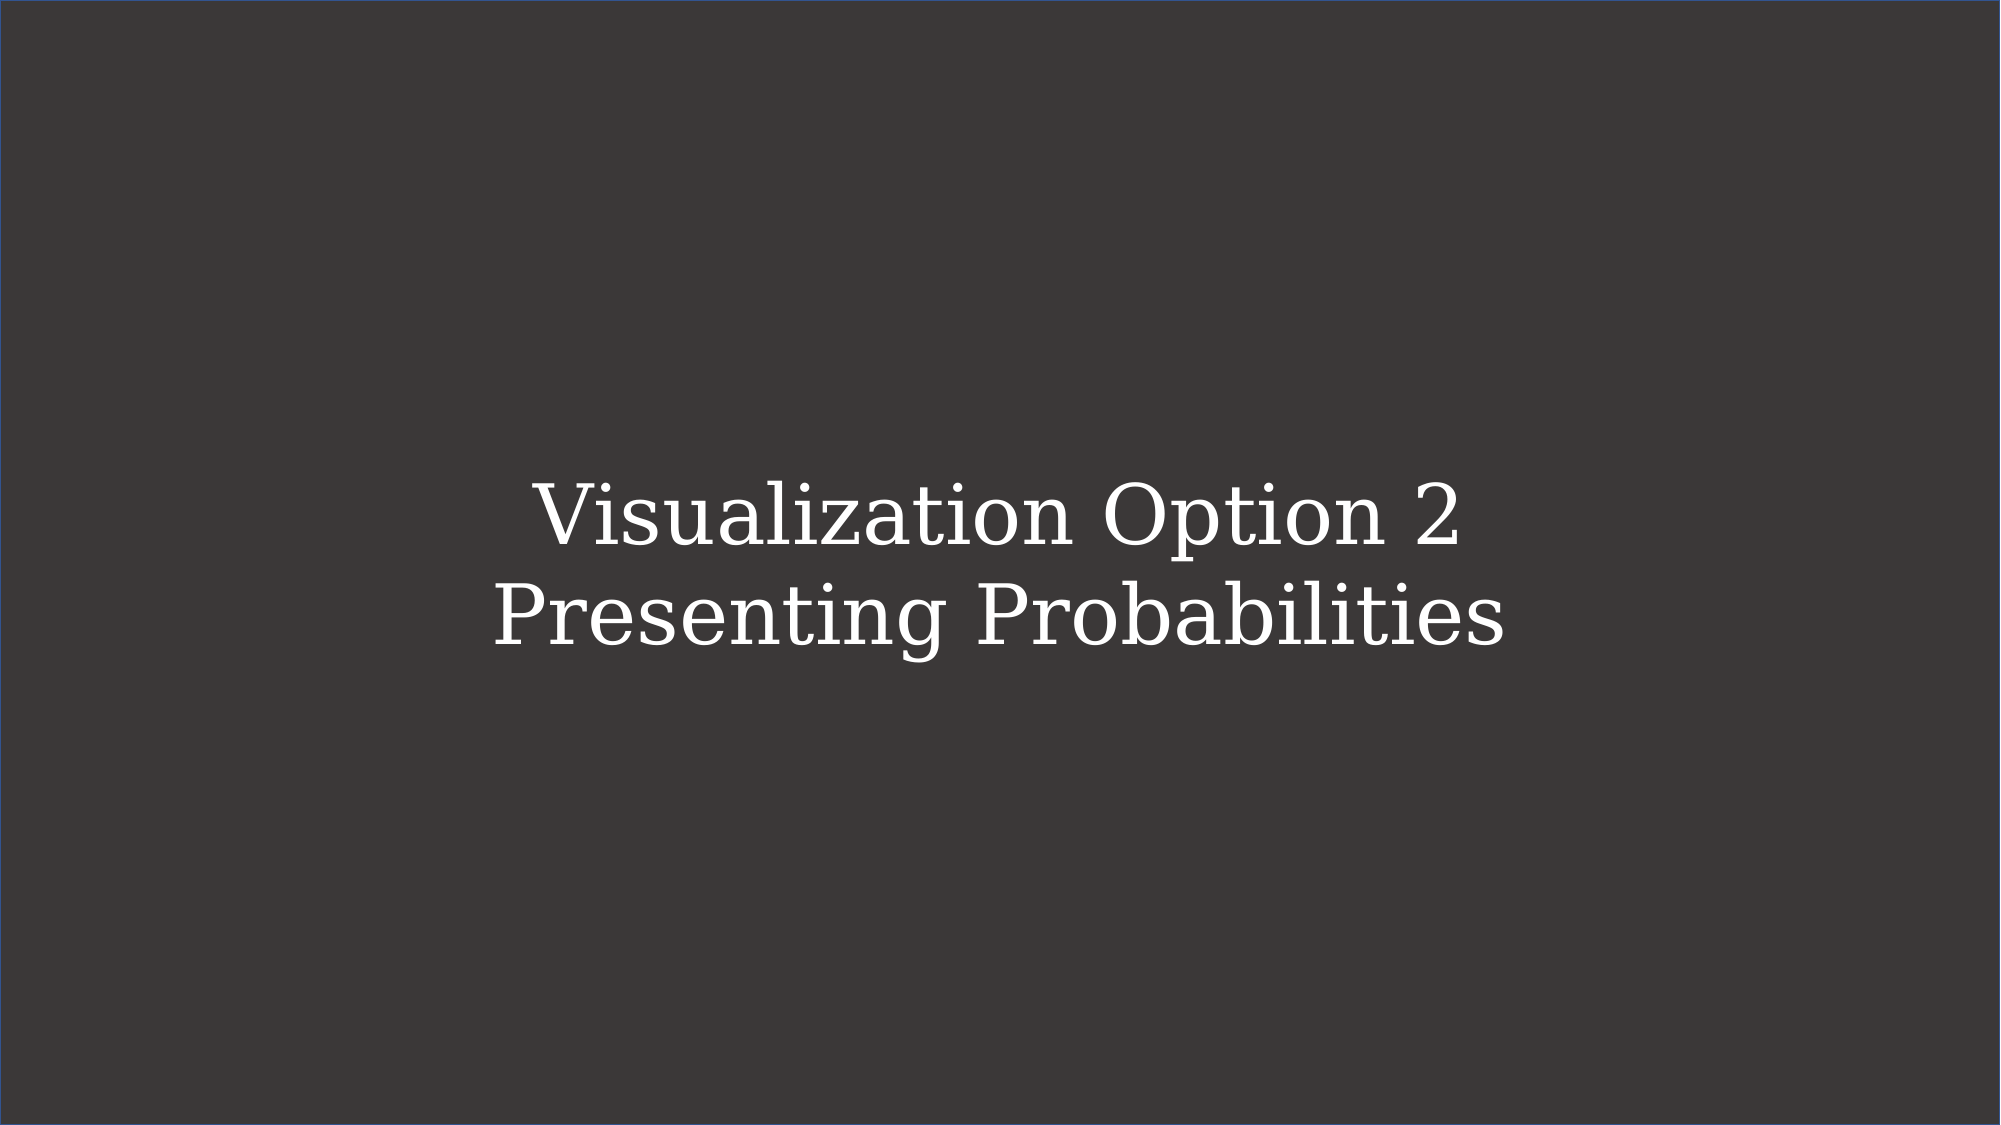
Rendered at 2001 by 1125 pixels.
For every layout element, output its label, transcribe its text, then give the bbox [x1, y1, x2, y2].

text_box [0, 0, 2000, 1125]
text_box Visualization Option 2 Presenting Probabilities [142, 453, 1858, 669]
